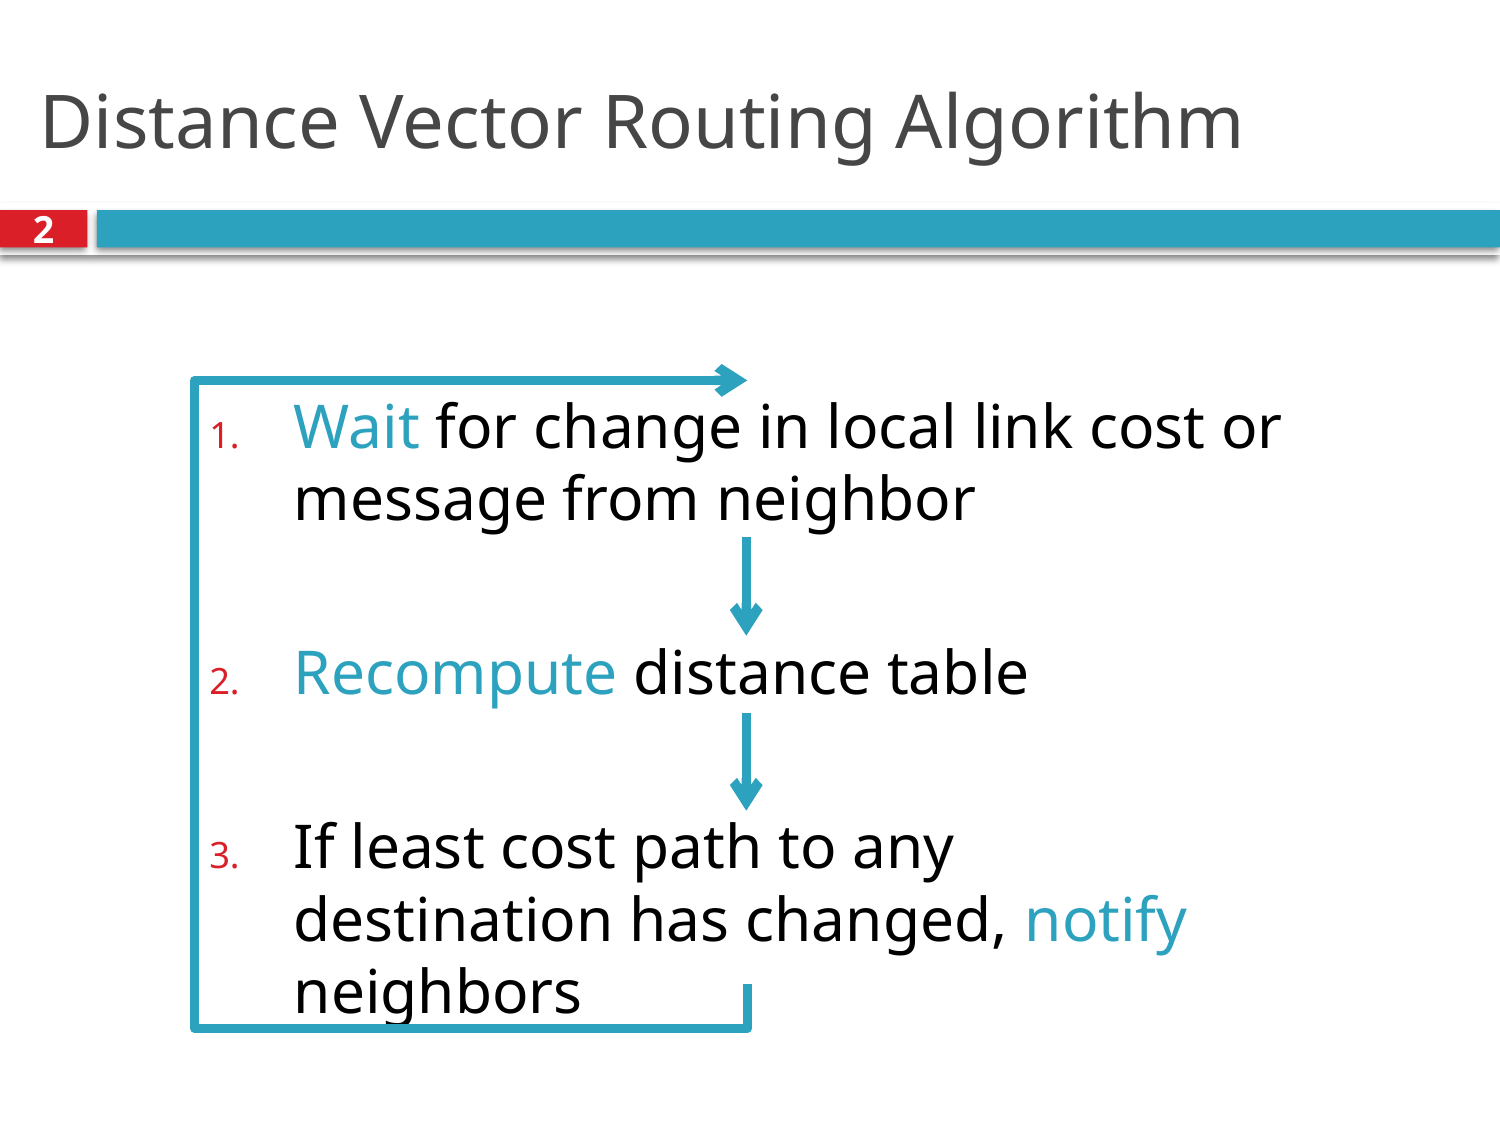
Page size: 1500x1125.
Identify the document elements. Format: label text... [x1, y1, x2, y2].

slide_number 2 [0, 206, 88, 257]
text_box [447, 685, 1047, 690]
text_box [445, 681, 1050, 685]
list Wait for change in local link cost or message from neighbor Recompute distance table If least cost path to any destination has changed, notify neighbors [199, 380, 1300, 984]
title Distance Vector Routing Algorithm [24, 37, 1475, 200]
